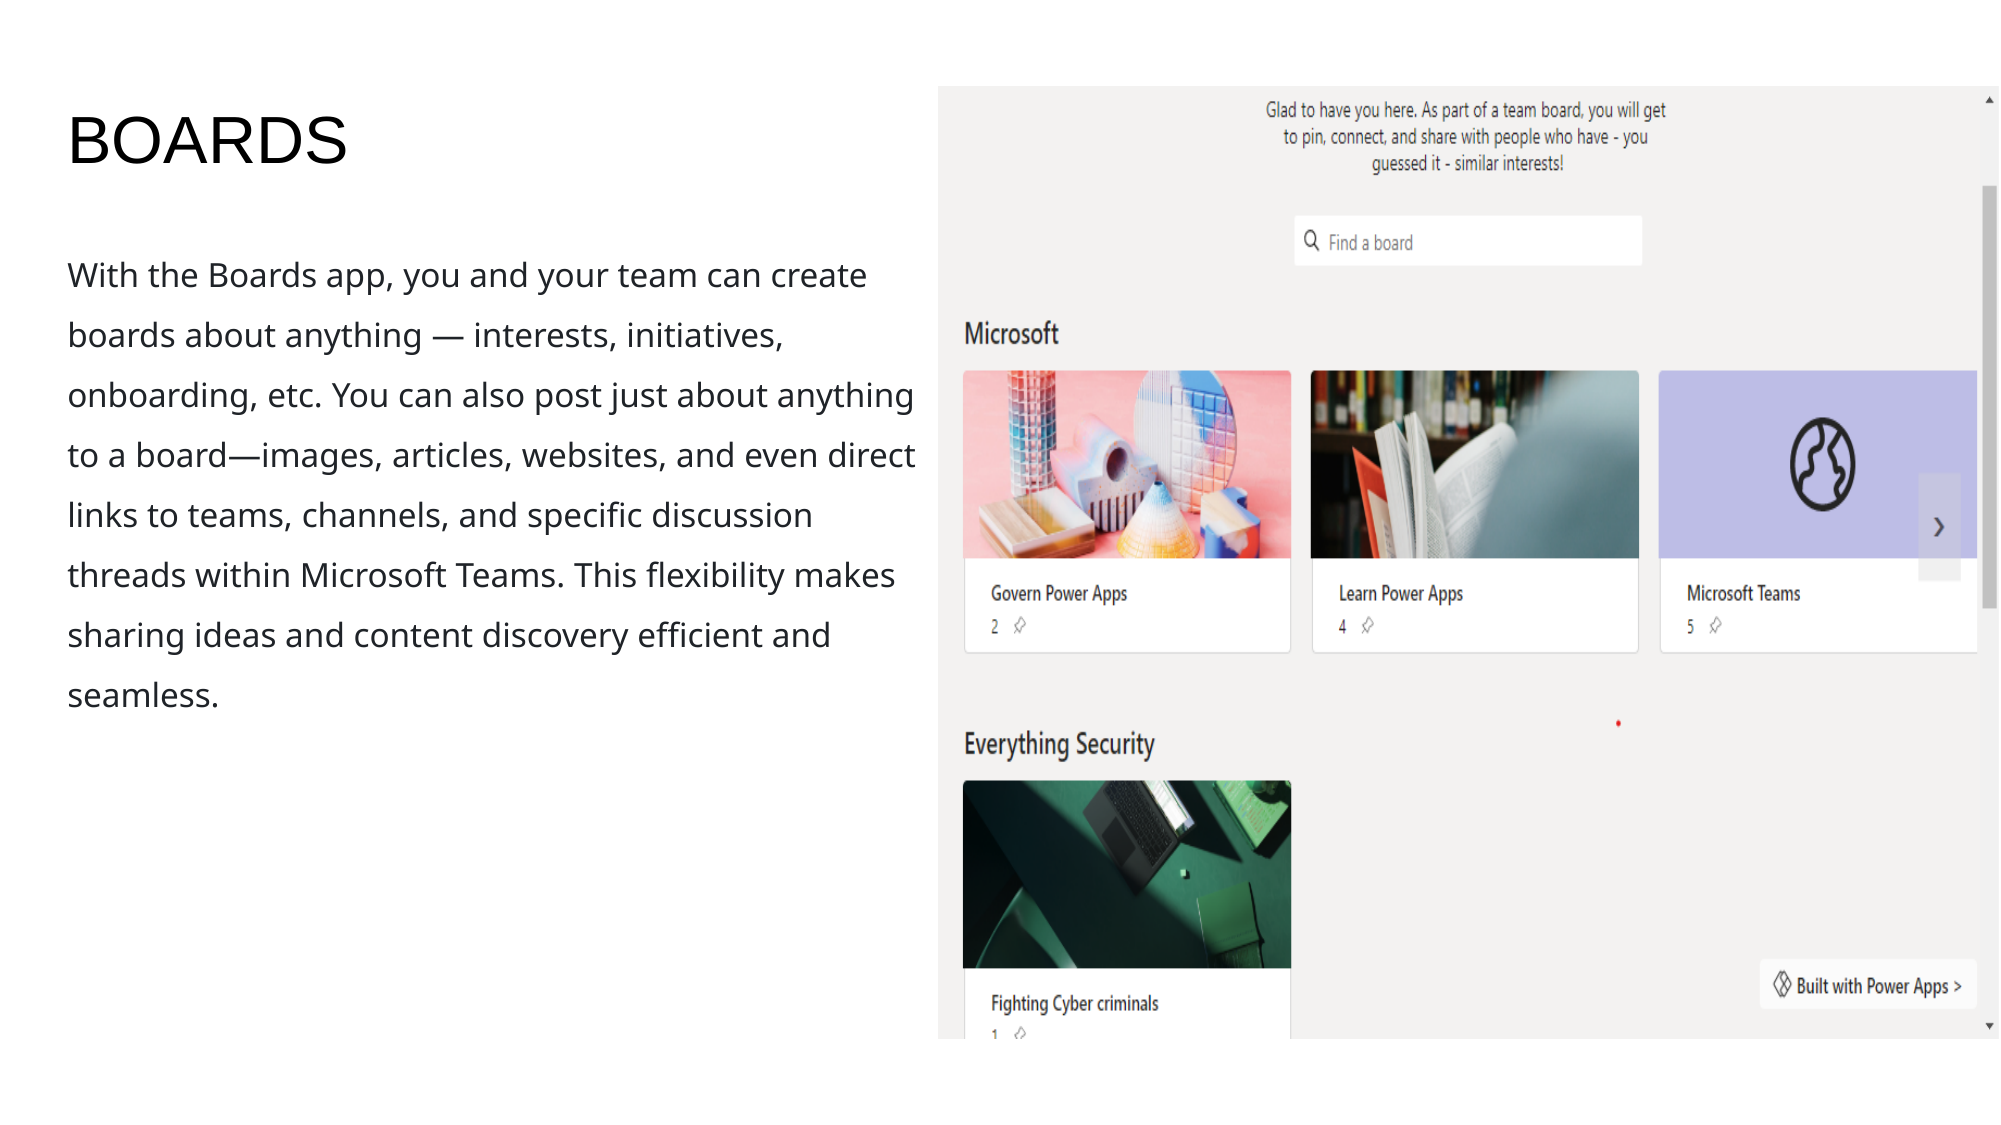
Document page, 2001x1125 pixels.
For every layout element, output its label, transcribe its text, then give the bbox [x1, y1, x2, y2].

title BOARDS [52, 77, 902, 207]
text_box With the Boards app, you and your team can create boards about anything — interests, initiatives, onboarding, etc. You can also post just about anything to a board—images, articles, websites, and even direct links to teams, channels, and specific discussion threads within Microsoft Teams. This flexibility makes sharing ideas and content discovery efficient and seamless. [52, 227, 938, 722]
picture [938, 86, 2000, 1039]
